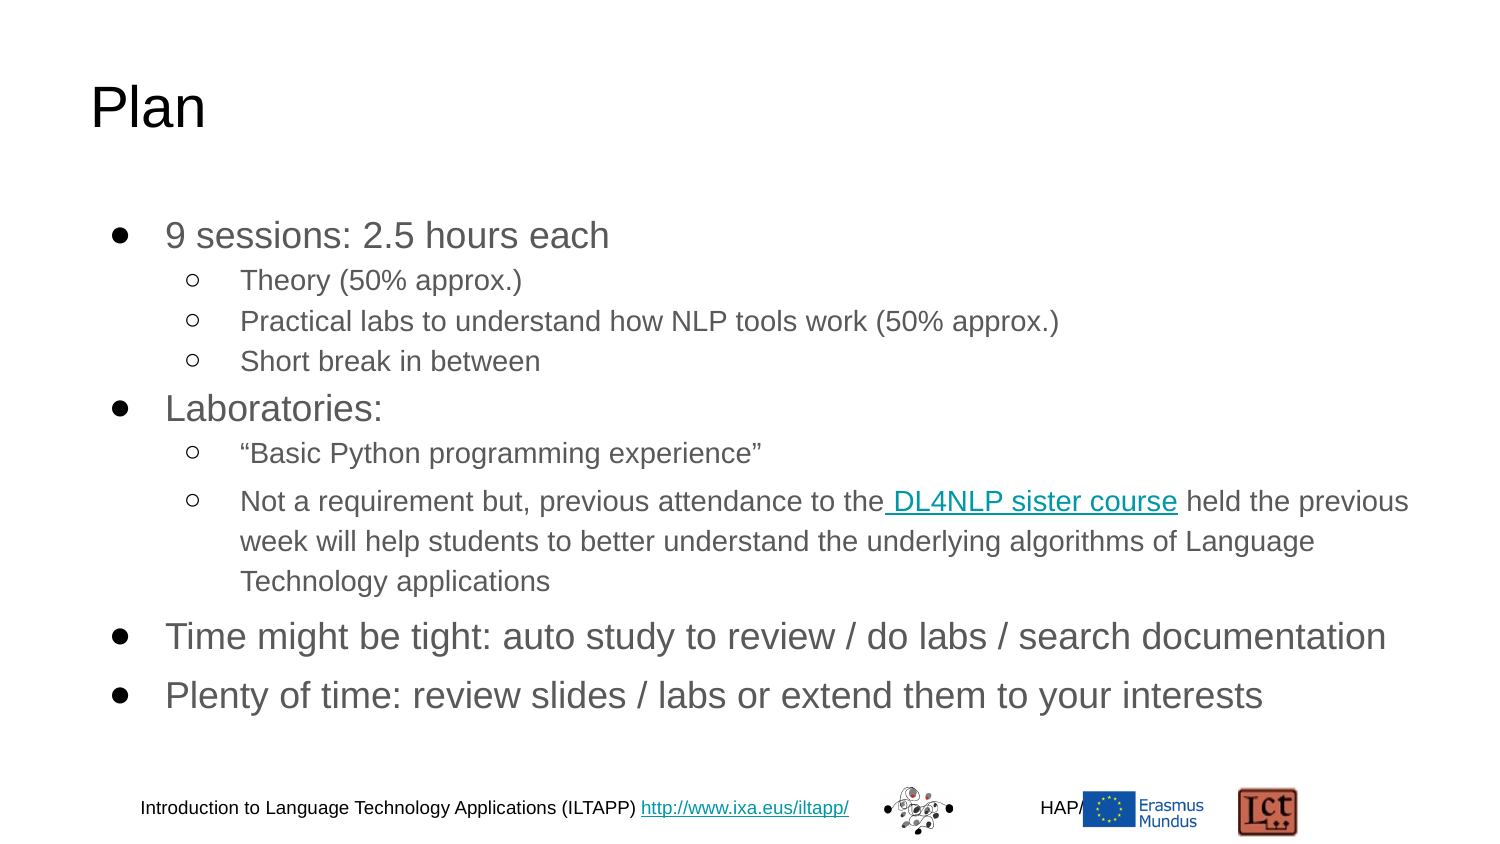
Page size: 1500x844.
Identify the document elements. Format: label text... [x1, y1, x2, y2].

picture [1078, 786, 1215, 840]
title Plan [75, 33, 1425, 175]
picture [882, 787, 954, 837]
list 9 sessions: 2.5 hours each Theory (50% approx.) Practical labs to understand how NLP tools work (50% approx.) Short break in between Laboratories: “Basic Python programming experience” Not a requirement but, previous attendance to the DL4NLP sister course held the previous week will help students to better understand the underlying algorithms of Language Technology applications Time might be tight: auto study to review / do labs / search documentation Plenty of time: review slides / labs or extend them to your interests [75, 196, 1425, 754]
picture [1238, 787, 1298, 837]
